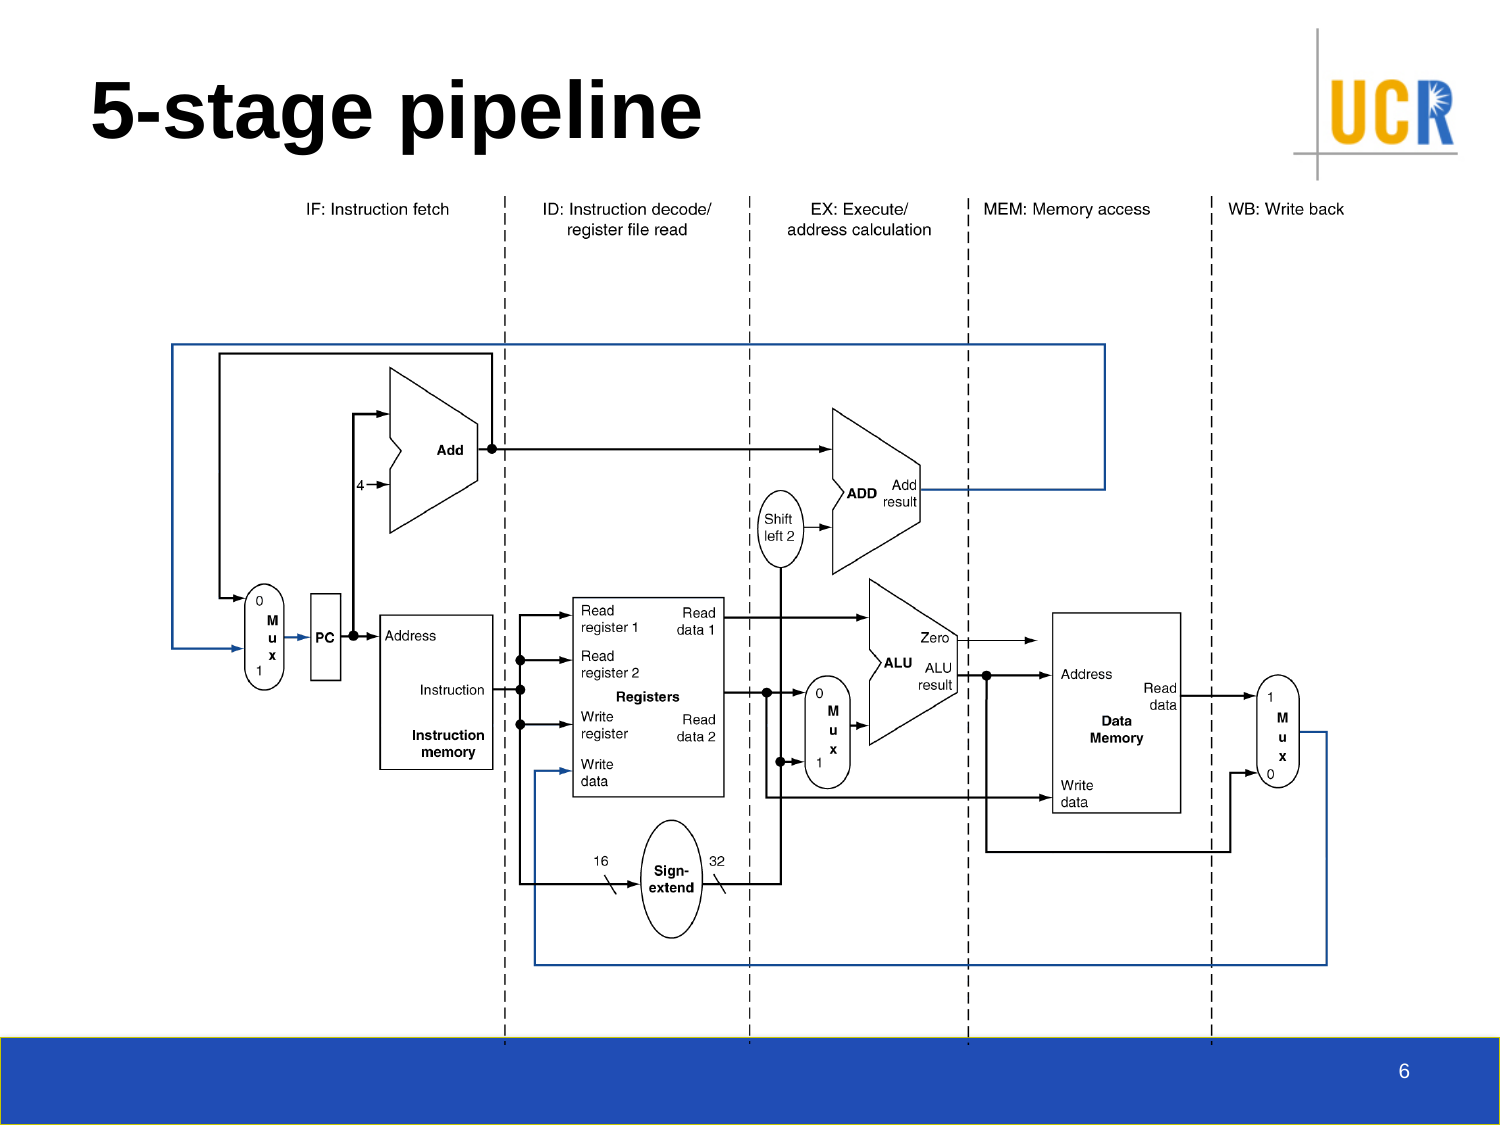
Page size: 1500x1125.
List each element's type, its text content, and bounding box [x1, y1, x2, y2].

title 5-stage pipeline [75, 37, 1300, 163]
picture [170, 0, 1500, 1045]
slide_number 6 [1074, 1050, 1425, 1100]
